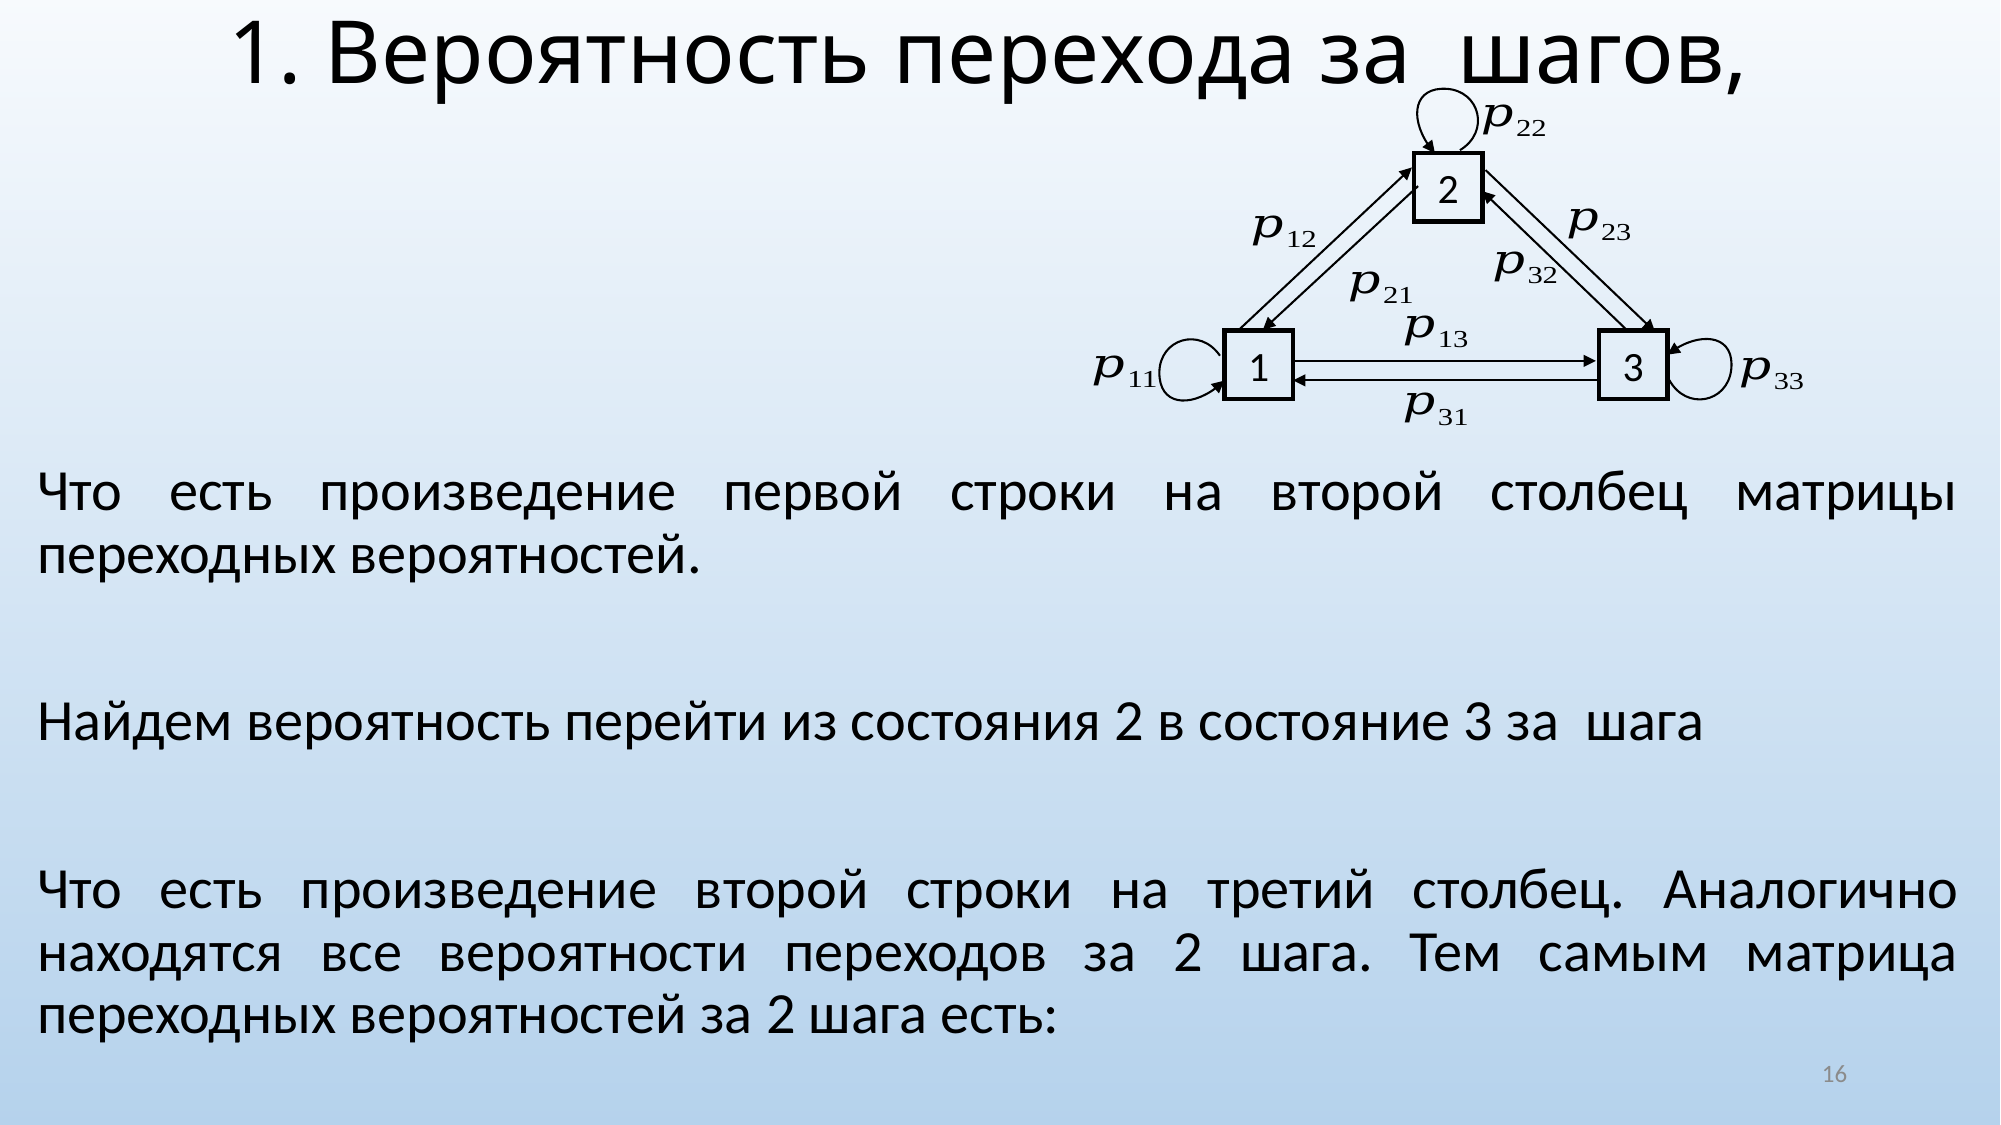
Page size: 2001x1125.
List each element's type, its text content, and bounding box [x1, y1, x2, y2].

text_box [1091, 88, 1805, 431]
slide_number 16 [1412, 1042, 1863, 1103]
